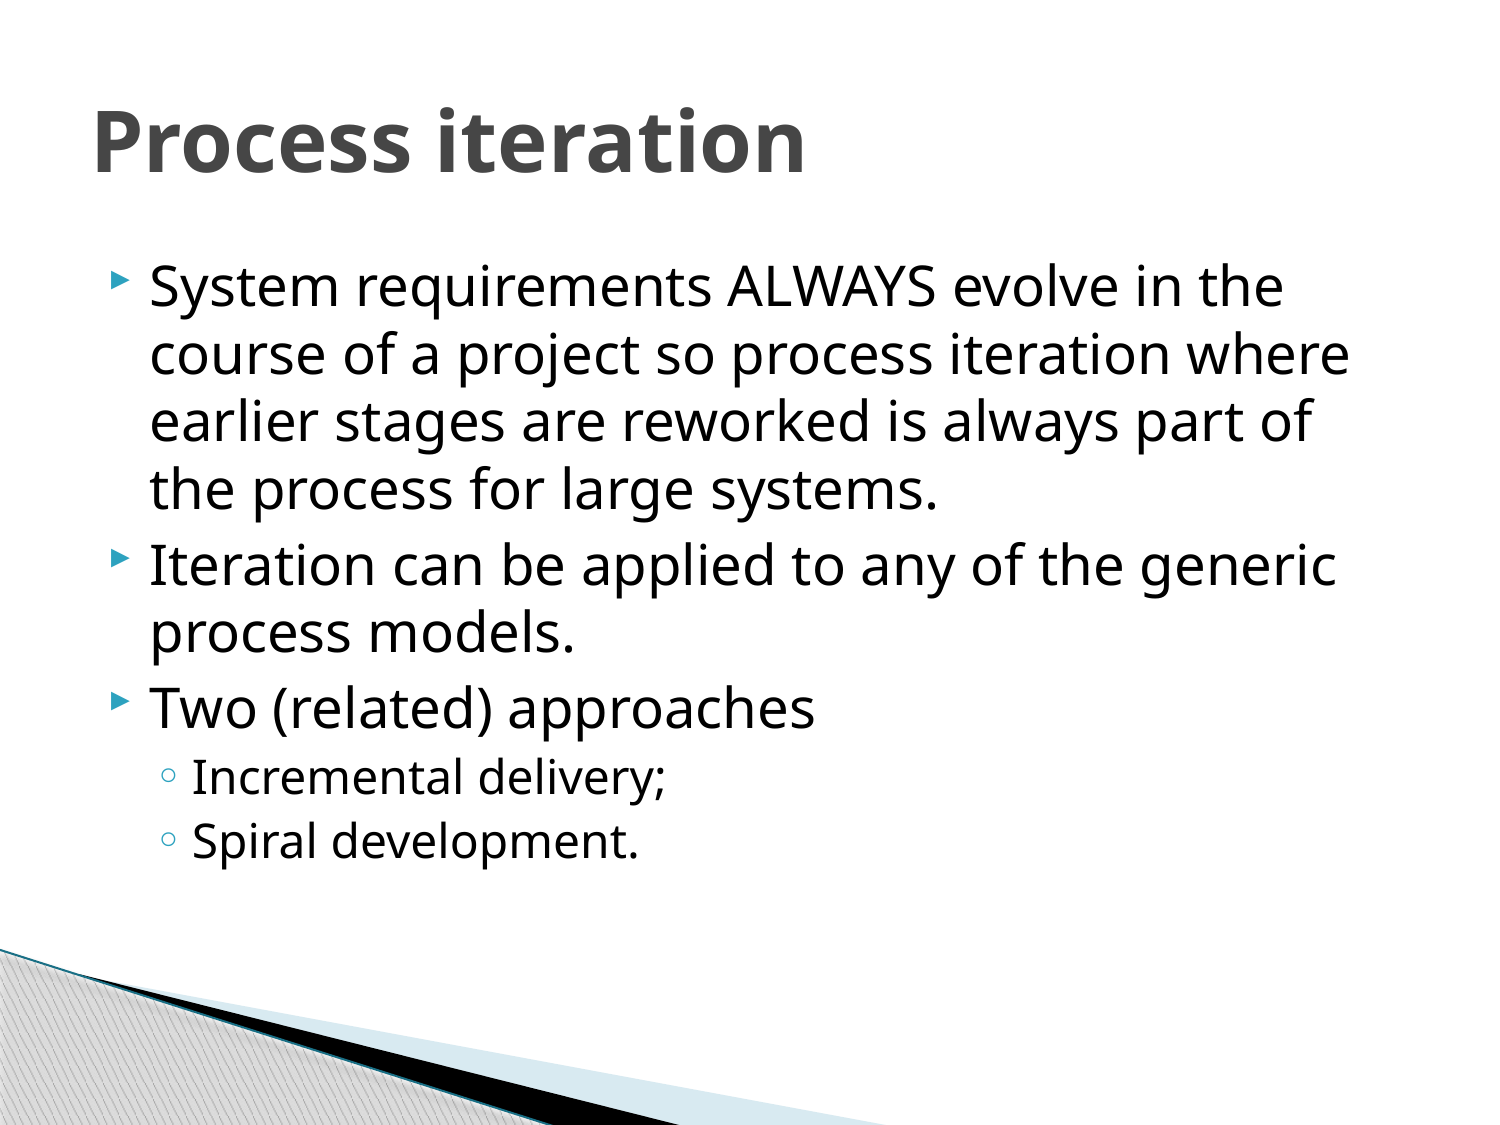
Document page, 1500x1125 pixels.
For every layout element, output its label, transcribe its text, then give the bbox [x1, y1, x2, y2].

title Process iteration [75, 45, 1425, 233]
list System requirements ALWAYS evolve in the course of a project so process iteration where earlier stages are reworked is always part of the process for large systems. Iteration can be applied to any of the generic process models. Two (related) approaches Incremental delivery; Spiral development. [74, 242, 1426, 986]
